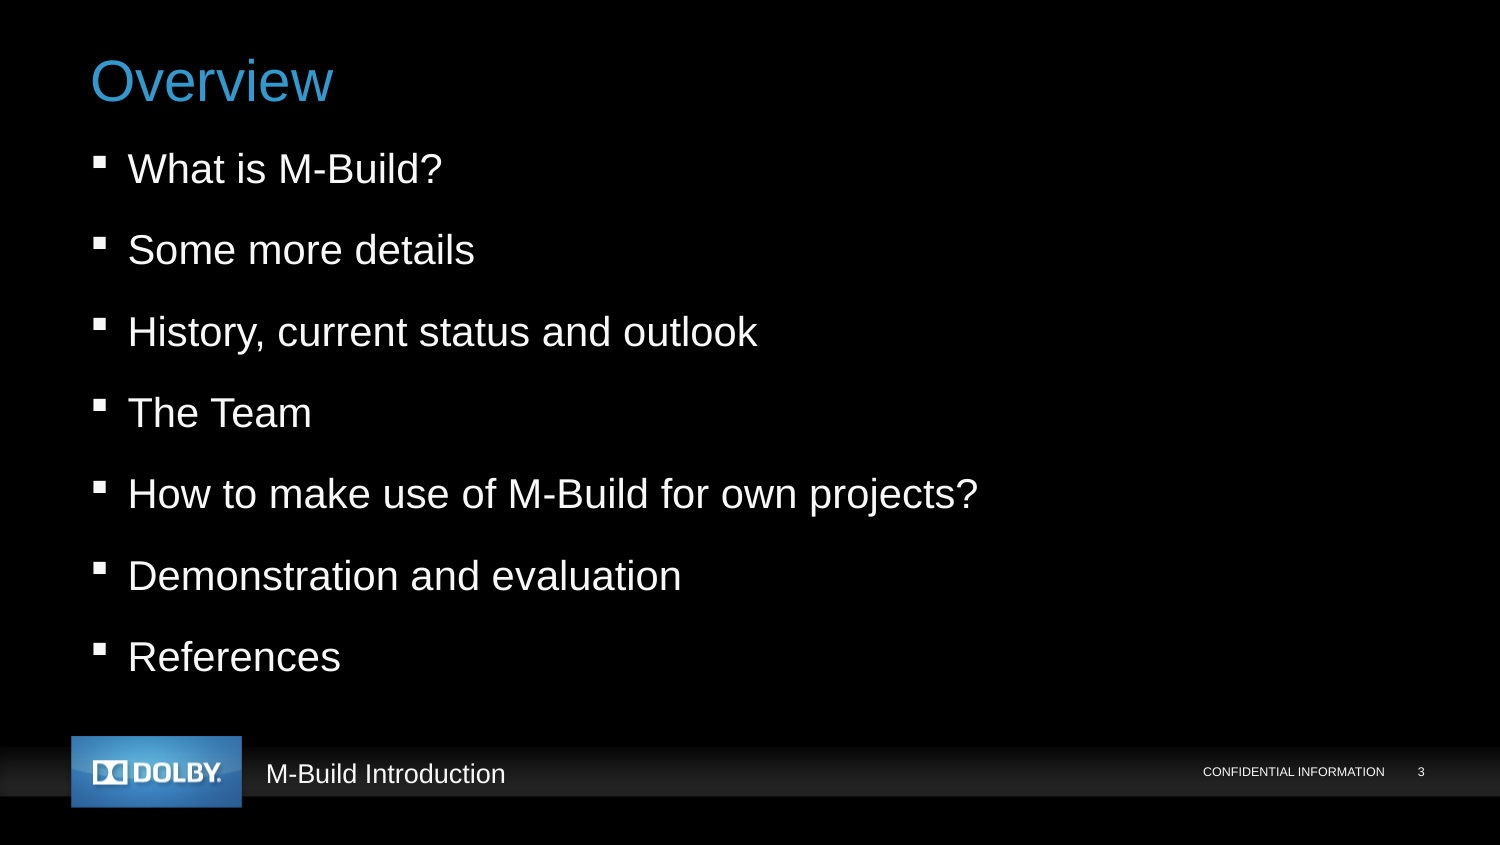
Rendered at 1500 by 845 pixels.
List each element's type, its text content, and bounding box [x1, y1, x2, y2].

title Overview [75, 34, 1425, 122]
slide_number 3 [1378, 746, 1425, 797]
footer CONFIDENTIAL INFORMATION [1149, 746, 1378, 797]
list What is M-Build? Some more details History, current status and outlook The Team How to make use of M-Build for own projects? Demonstration and evaluation References [75, 134, 1425, 698]
picture [0, 736, 1500, 823]
